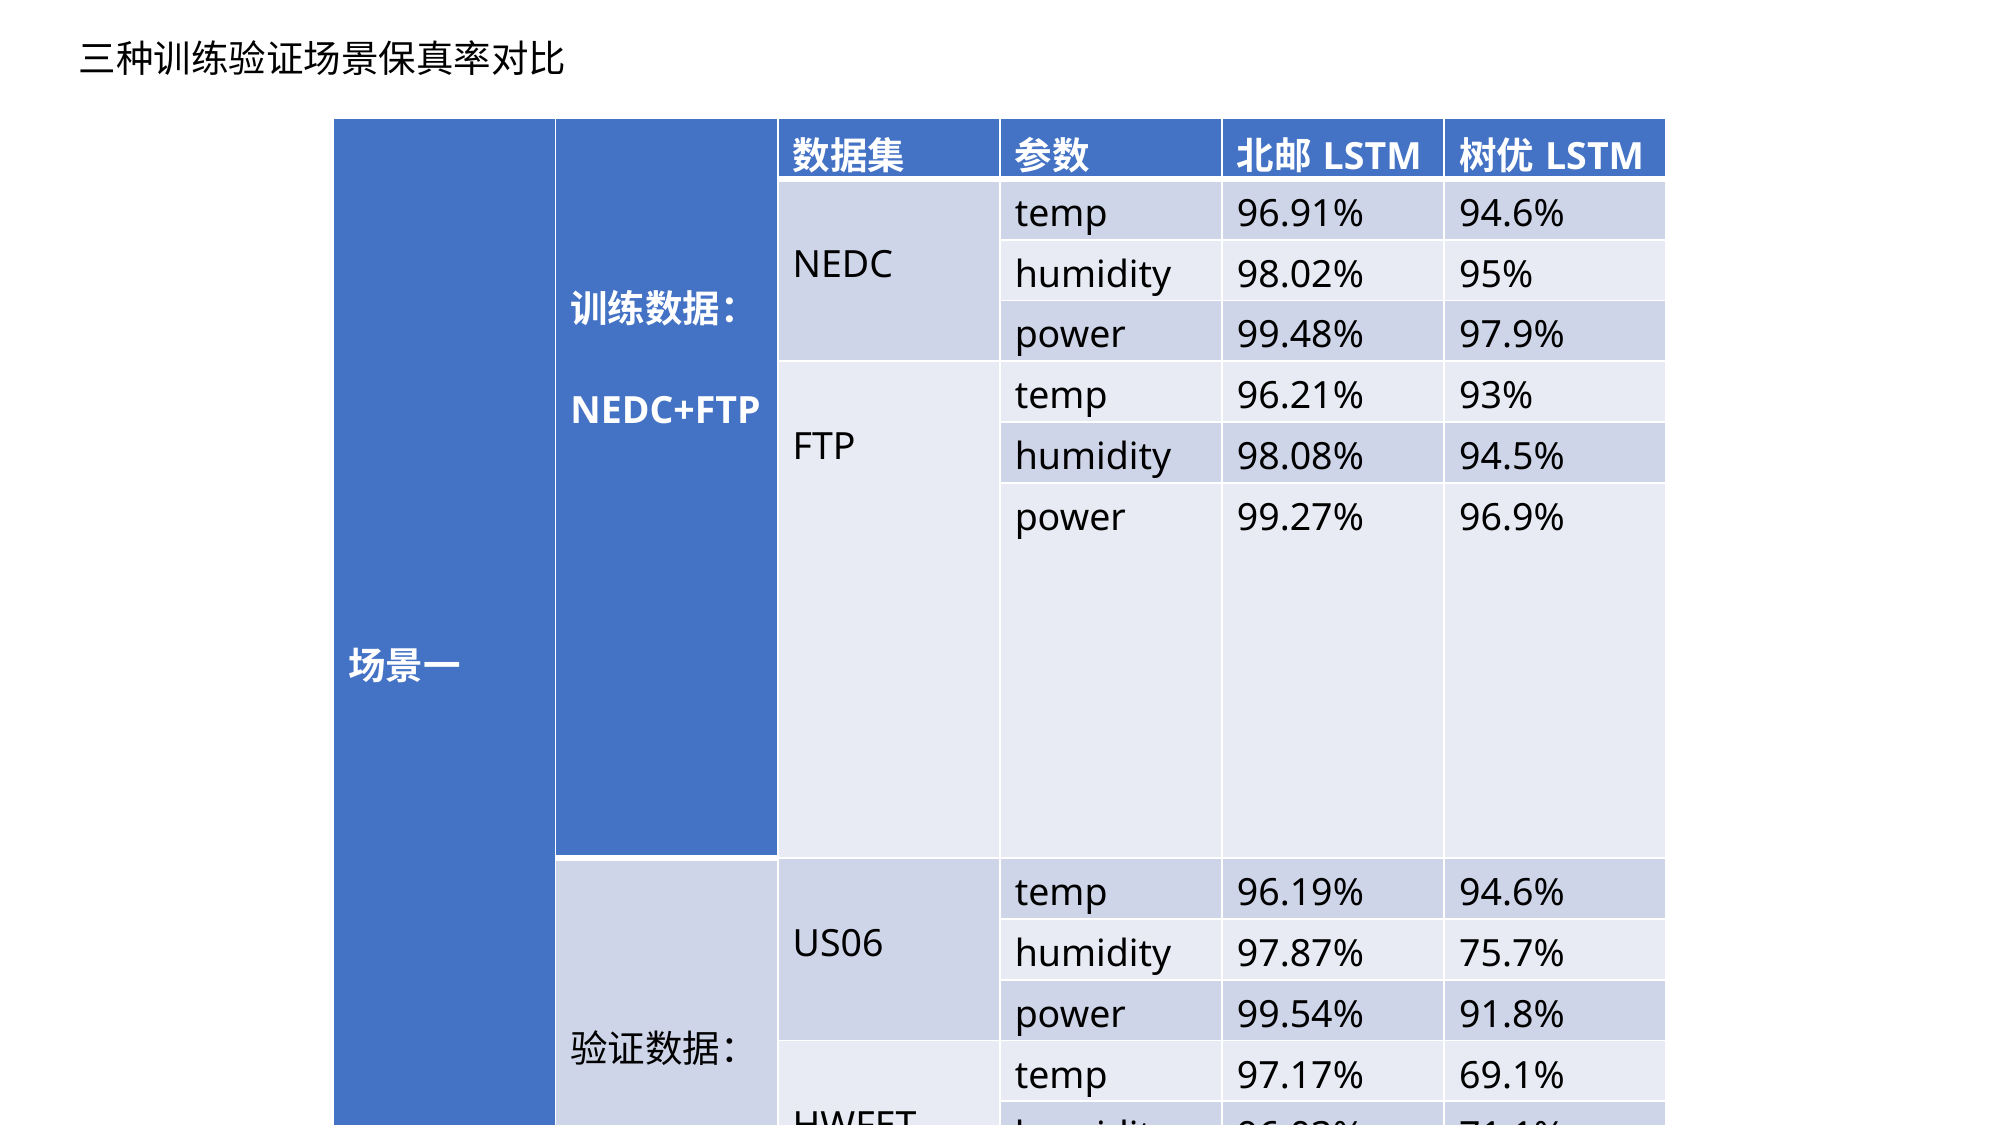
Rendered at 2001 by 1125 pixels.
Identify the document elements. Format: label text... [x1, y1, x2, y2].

table_cell 75.7% [1445, 920, 1665, 979]
table_cell temp [1001, 1041, 1221, 1100]
table_cell 98.08% [1223, 423, 1443, 482]
table_cell temp [1001, 362, 1221, 421]
table_cell 91.8% [1445, 981, 1665, 1040]
table_header 场景一 [334, 119, 555, 1125]
table_header 树优LSTM [1445, 119, 1665, 176]
table_cell 96.21% [1223, 362, 1443, 421]
table_cell humidity [1001, 423, 1221, 482]
table_cell 96.9% [1445, 484, 1665, 857]
table_cell power [1001, 981, 1221, 1040]
table_cell 99.27% [1223, 484, 1443, 857]
table_cell humidity [1001, 241, 1221, 300]
table_cell 69.1% [1445, 1041, 1665, 1100]
table_cell power [1001, 484, 1221, 857]
table_cell 93% [1445, 362, 1665, 421]
table_cell temp [1001, 859, 1221, 918]
table_cell humidity [1001, 920, 1221, 979]
table_header 北邮LSTM [1223, 119, 1443, 176]
table_cell 97.87% [1223, 920, 1443, 979]
table_cell NEDC [779, 182, 999, 360]
table_cell 验证数据： US06+HWFET+SC03 [556, 861, 777, 1125]
table_cell humidity [1001, 1102, 1221, 1125]
table_cell 96.03% [1223, 1102, 1443, 1125]
table_cell 96.91% [1223, 182, 1443, 239]
table_cell power [1001, 301, 1221, 360]
table_cell temp [1001, 182, 1221, 239]
table_cell FTP [779, 362, 999, 857]
text_box 三种训练验证场景保真率对比 [64, 27, 1065, 88]
table_cell 94.6% [1445, 182, 1665, 239]
table_header 训练数据： NEDC+FTP [556, 119, 777, 855]
table_header 数据集 [779, 119, 999, 176]
table_cell 99.54% [1223, 981, 1443, 1040]
table_cell 94.5% [1445, 423, 1665, 482]
table_cell 99.48% [1223, 301, 1443, 360]
table_header 参数 [1001, 119, 1221, 176]
table_cell 94.6% [1445, 859, 1665, 918]
table_cell 95% [1445, 241, 1665, 300]
table_cell 97.9% [1445, 301, 1665, 360]
table_cell 71.1% [1445, 1102, 1665, 1125]
table_cell 97.17% [1223, 1041, 1443, 1100]
table_cell HWFET [779, 1041, 999, 1125]
table_cell 98.02% [1223, 241, 1443, 300]
table_cell 96.19% [1223, 859, 1443, 918]
table_cell US06 [779, 859, 999, 1040]
